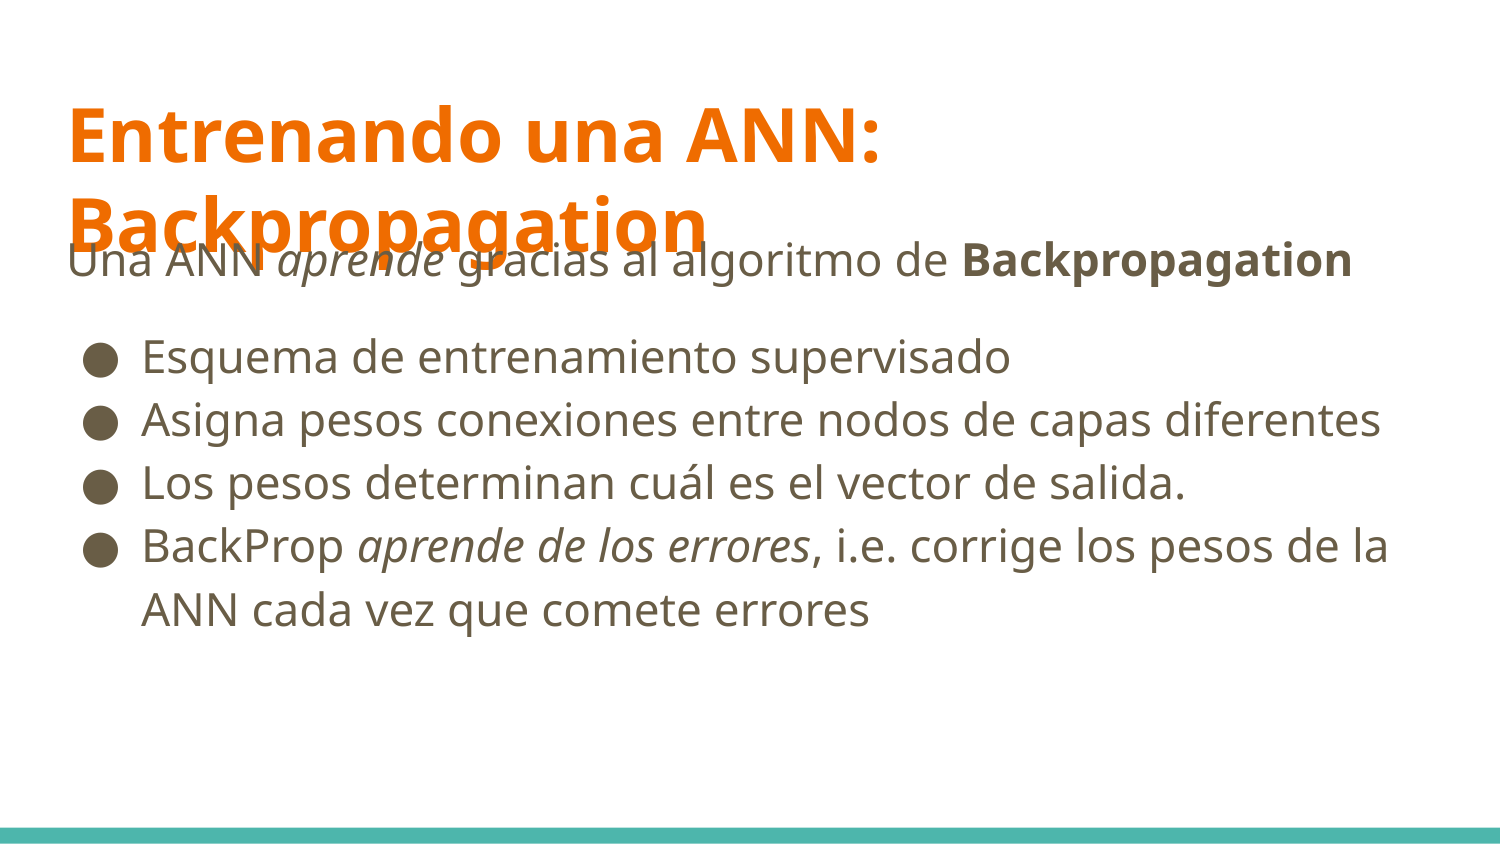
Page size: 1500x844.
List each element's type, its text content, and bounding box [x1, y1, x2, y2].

list Una ANN aprende gracias al algoritmo de Backpropagation Esquema de entrenamiento supervisado Asigna pesos conexiones entre nodos de capas diferentes Los pesos determinan cuál es el vector de salida. BackProp aprende de los errores, i.e. corrige los pesos de la ANN cada vez que comete errores [51, 207, 1449, 788]
title Entrenando una ANN: Backpropagation [51, 72, 1449, 189]
